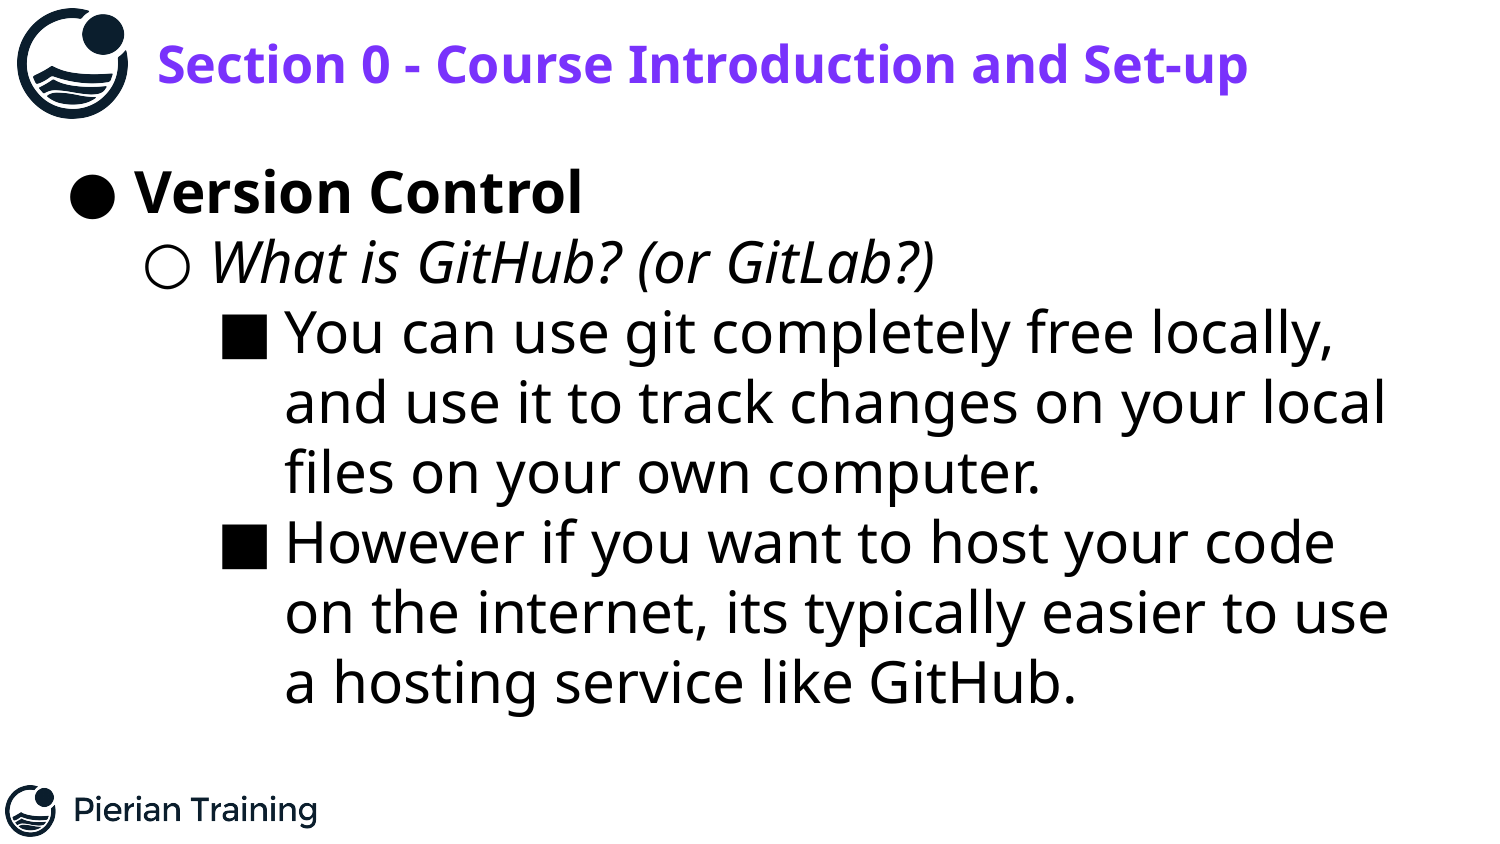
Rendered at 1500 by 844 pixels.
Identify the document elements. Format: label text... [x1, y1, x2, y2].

text_box Section 0 - Course Introduction and Set-up [142, 16, 1432, 110]
picture [4, 785, 318, 837]
text_box Version Control What is GitHub? (or GitLab?) You can use git completely free locally, and use it to track changes on your local files on your own computer. However if you want to host your code on the internet, its typically easier to use a hosting service like GitHub. [44, 140, 1432, 730]
picture [16, 8, 128, 120]
